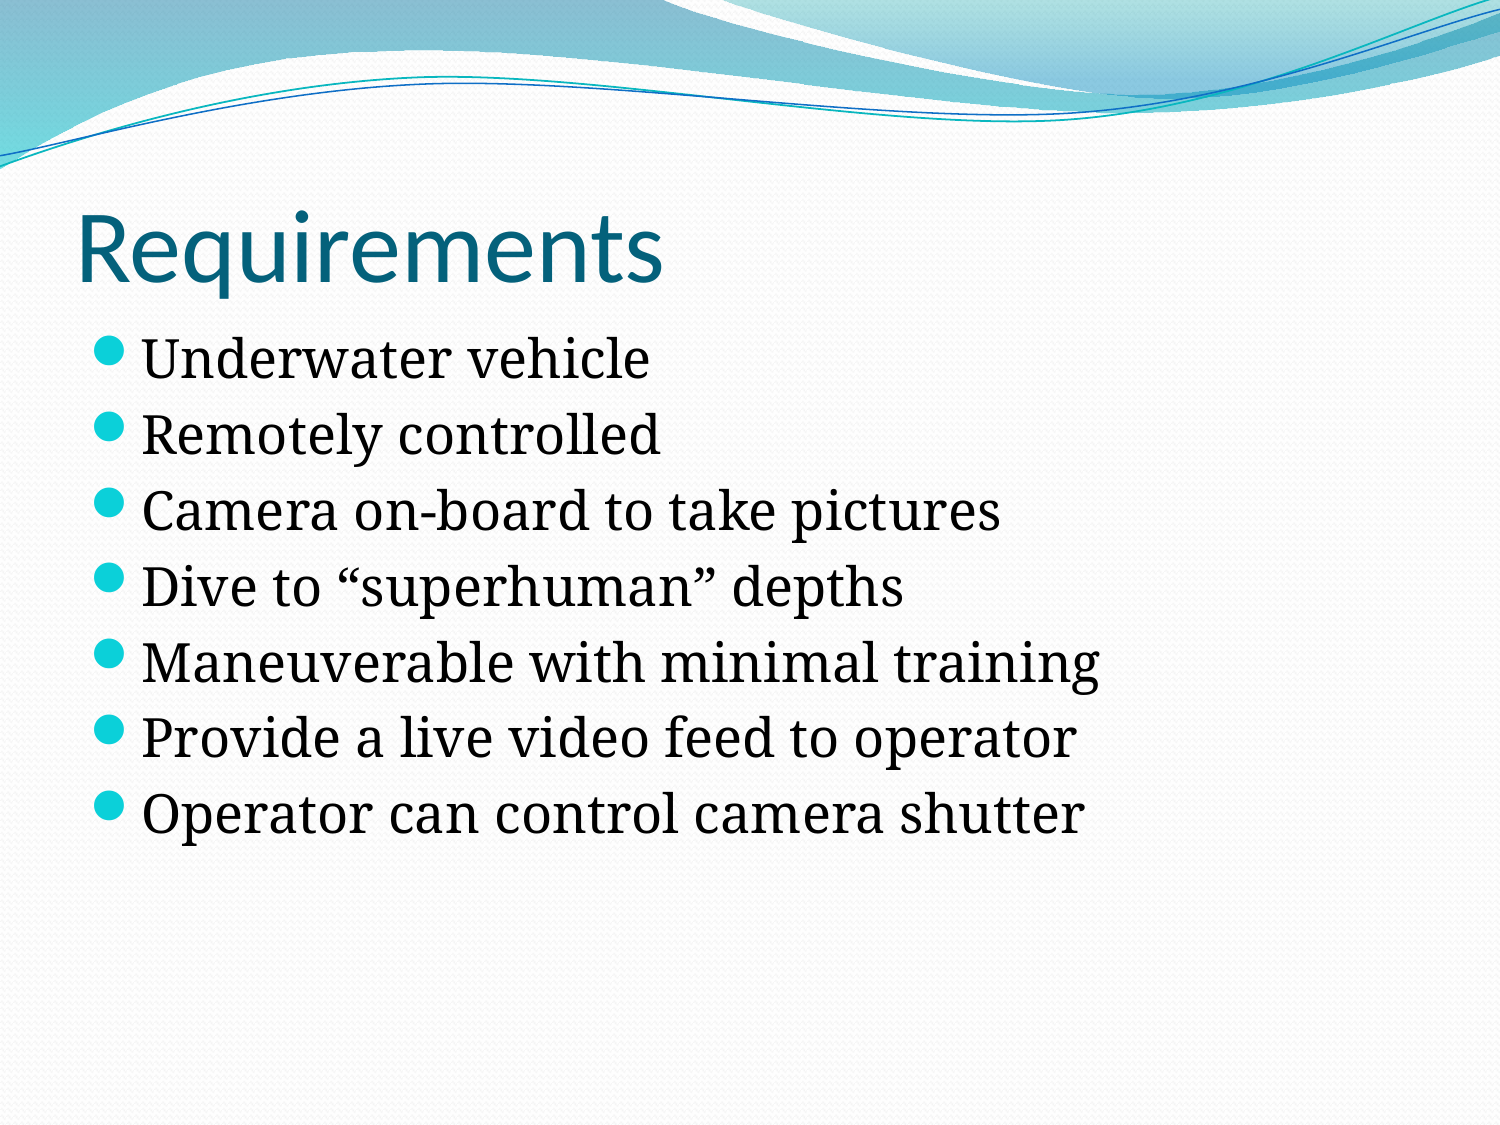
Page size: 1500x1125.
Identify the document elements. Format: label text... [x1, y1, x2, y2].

title Requirements [75, 115, 1425, 303]
list Underwater vehicle Remotely controlled Camera on-board to take pictures Dive to “superhuman” depths Maneuverable with minimal training Provide a live video feed to operator Operator can control camera shutter [75, 317, 1425, 1038]
